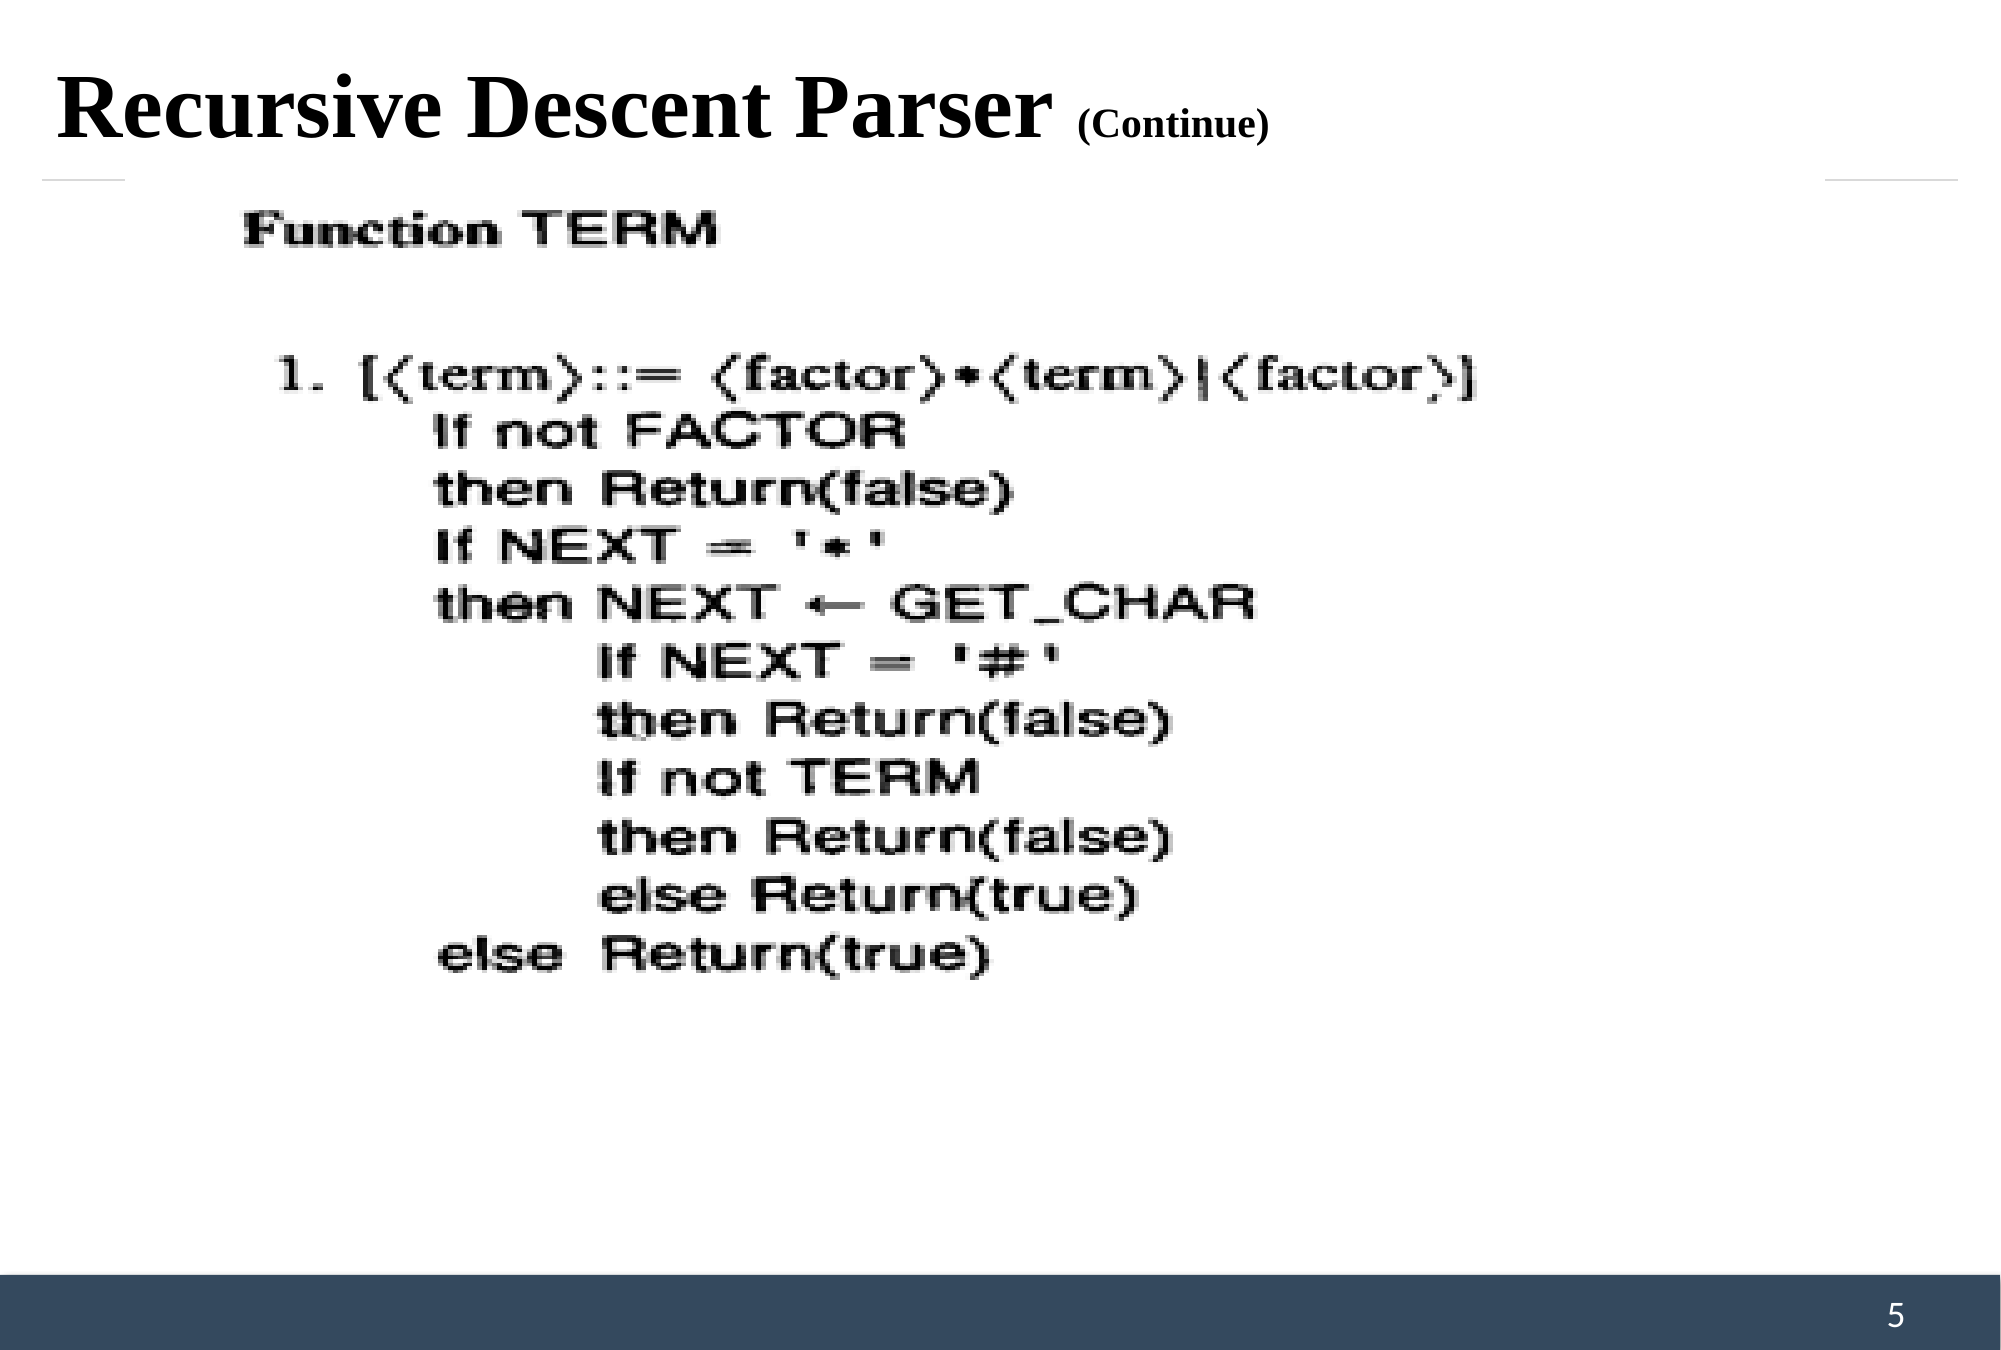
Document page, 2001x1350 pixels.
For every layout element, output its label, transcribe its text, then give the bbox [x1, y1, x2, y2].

title Recursive Descent Parser (Continue) [41, 20, 1959, 180]
picture [124, 179, 1826, 1088]
